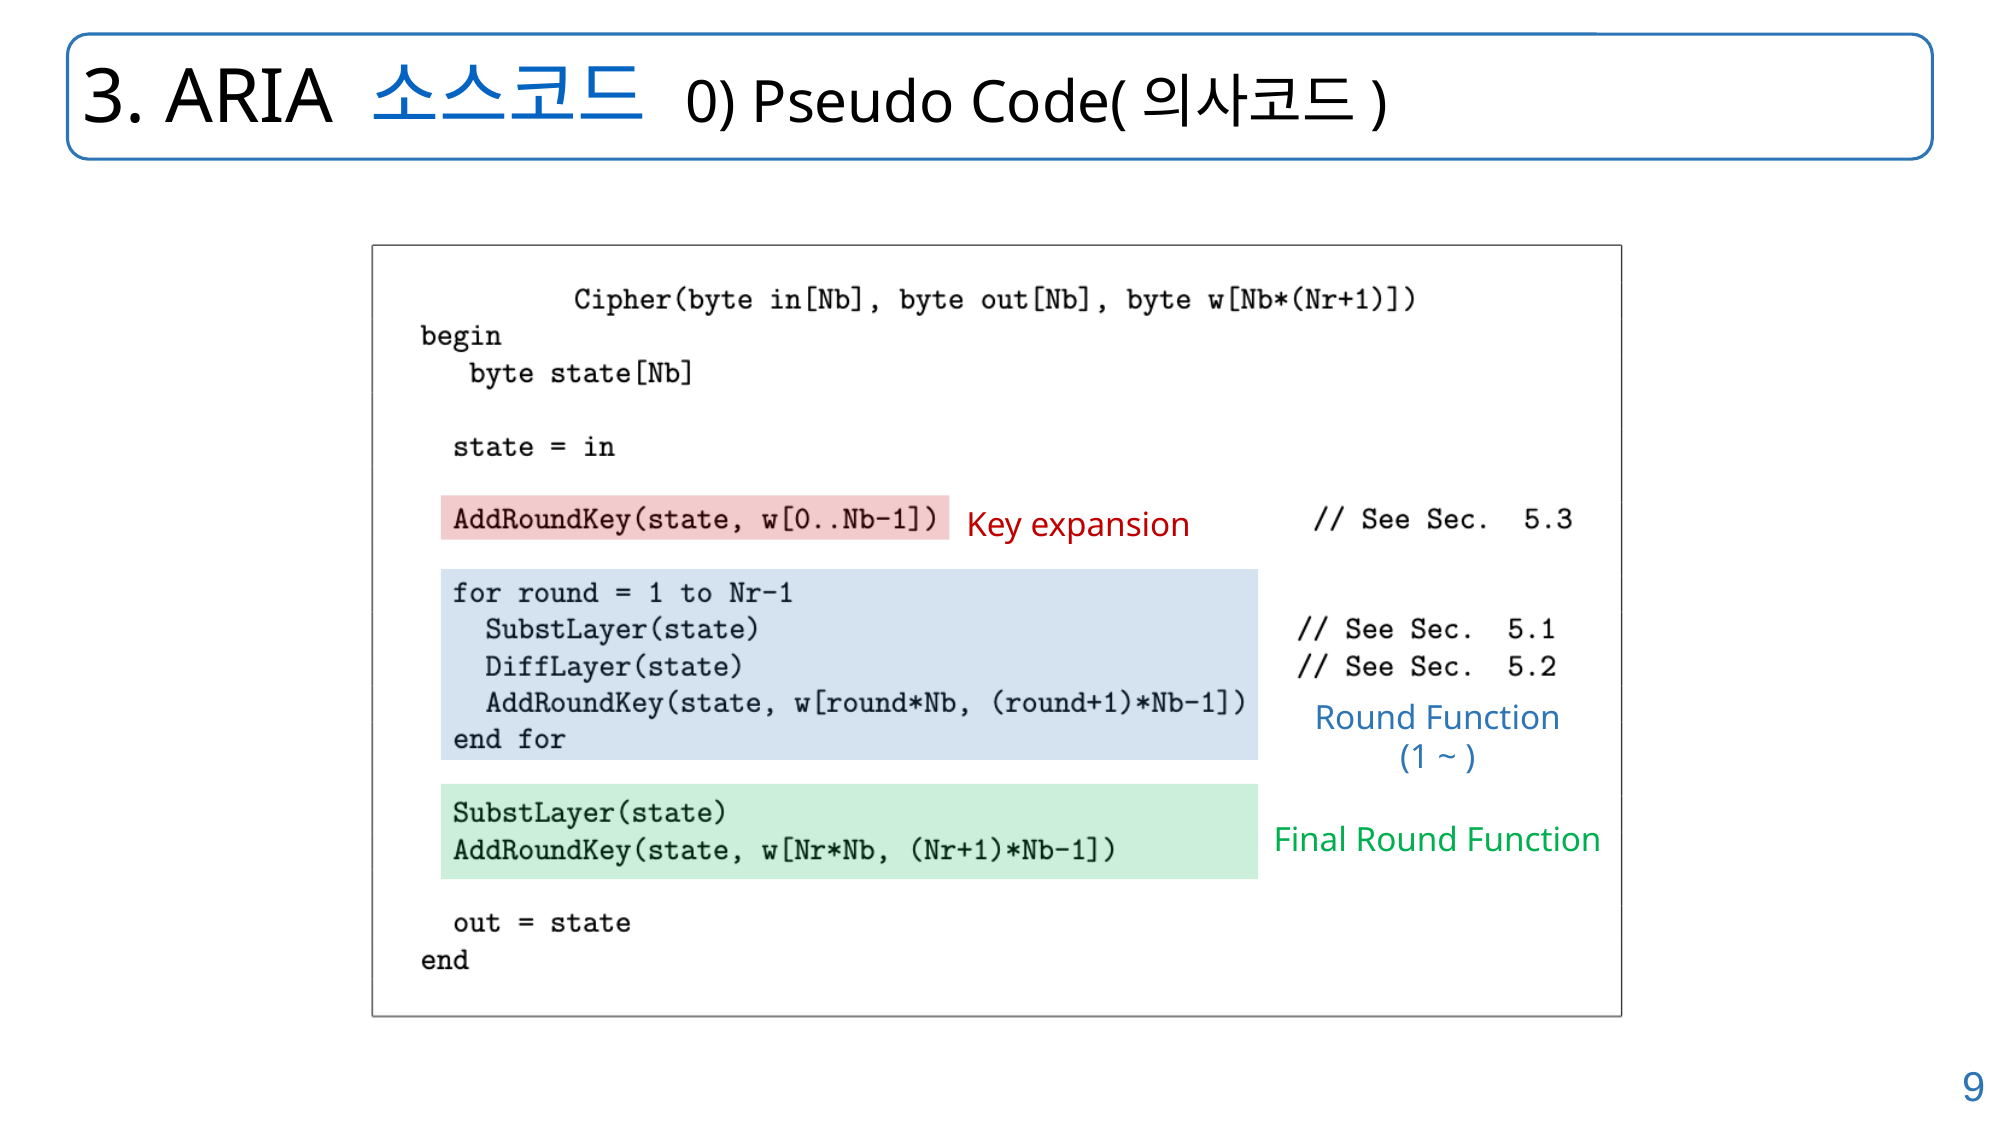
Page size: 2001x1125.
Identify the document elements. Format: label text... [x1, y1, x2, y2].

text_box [362, 235, 1638, 1022]
title 3. ARIA 소스코드 0) Pseudo Code(의사코드) [67, 34, 1933, 160]
